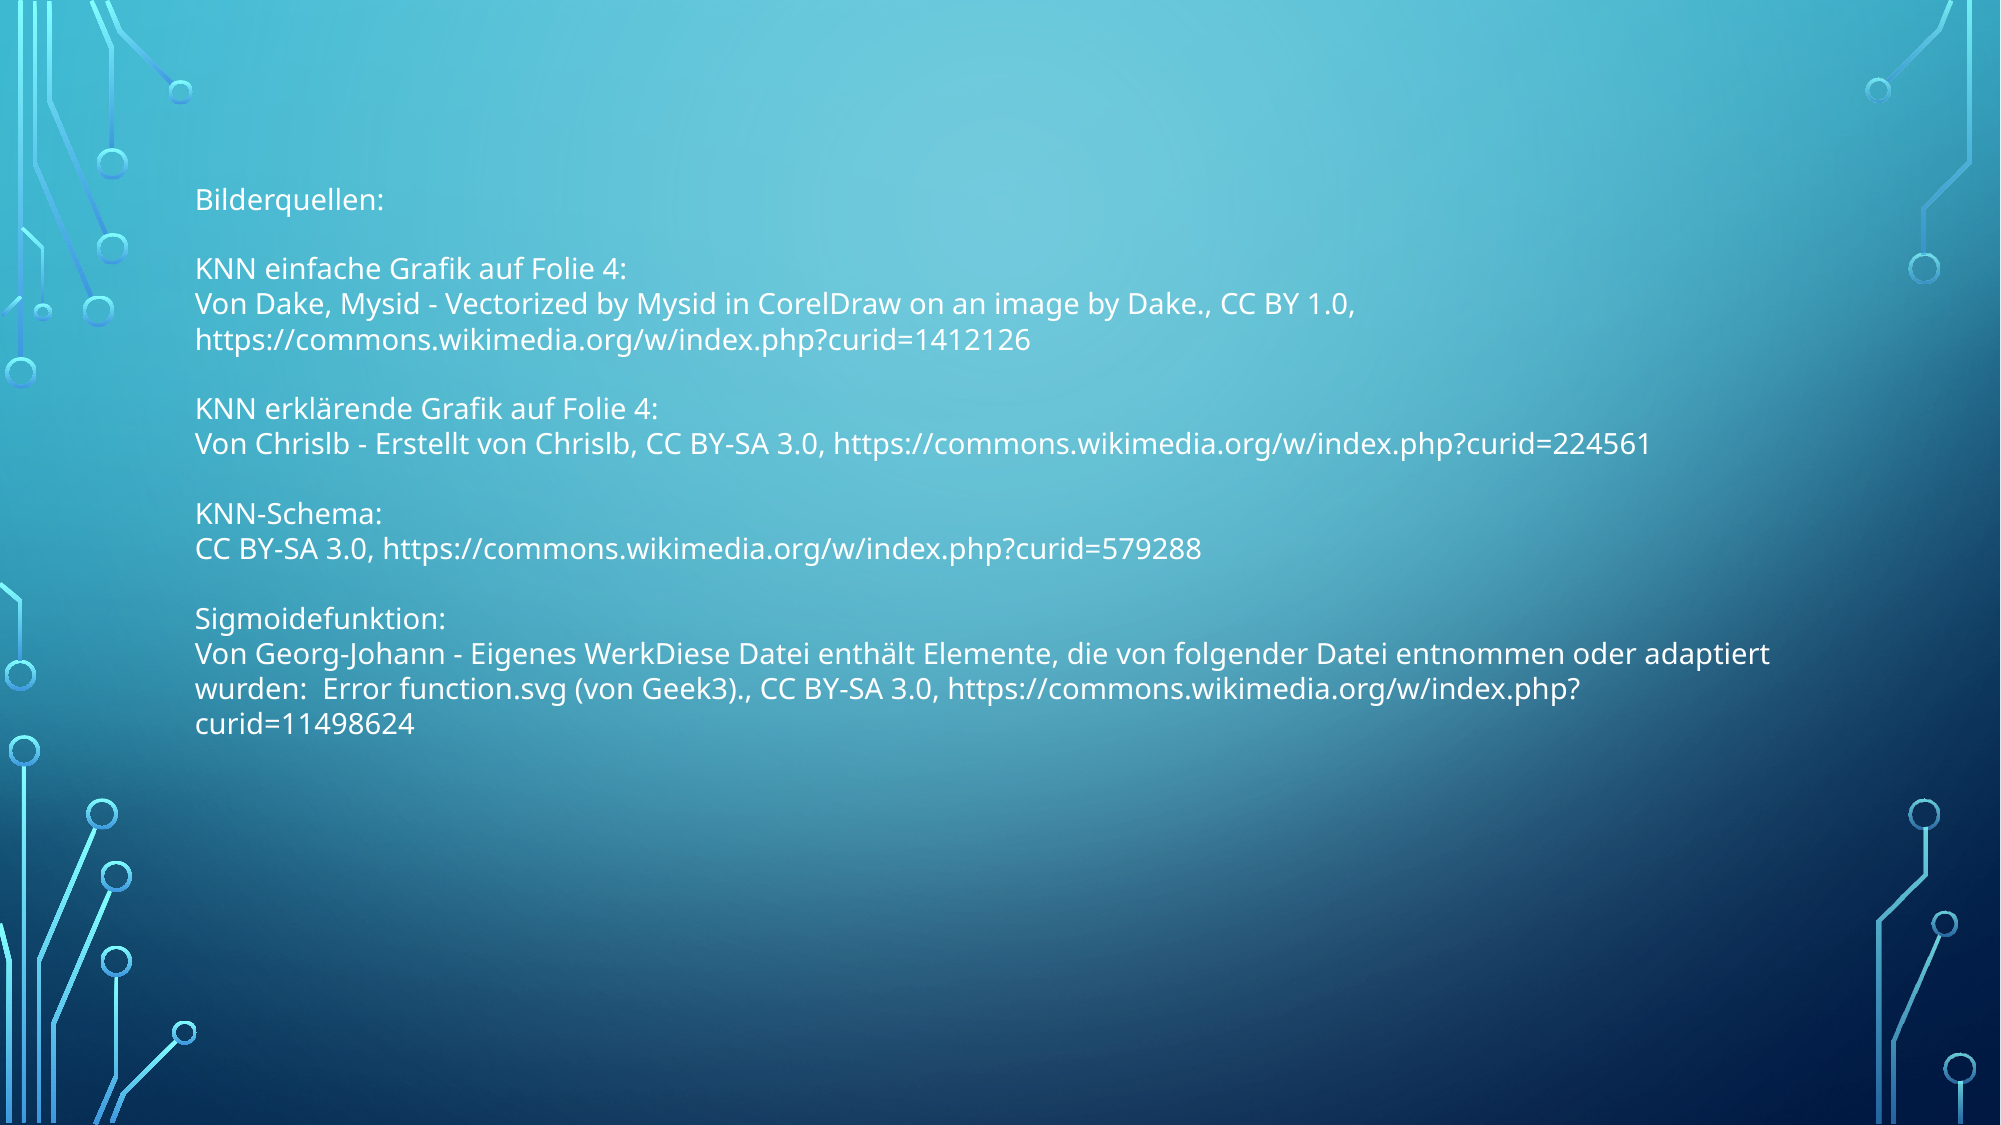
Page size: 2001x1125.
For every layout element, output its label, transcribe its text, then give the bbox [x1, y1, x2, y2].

text_box Bilderquellen: KNN einfache Grafik auf Folie 4: Von Dake, Mysid - Vectorized by Mysid in CorelDraw on an image by Dake., CC BY 1.0, https://commons.wikimedia.org/w/index.php?curid=1412126 KNN erklärende Grafik auf Folie 4: Von Chrislb - Erstellt von Chrislb, CC BY-SA 3.0, https://commons.wikimedia.org/w/index.php?curid=224561 KNN-Schema: CC BY-SA 3.0, https://commons.wikimedia.org/w/index.php?curid=579288 Sigmoidefunktion: Von Georg-Johann - Eigenes WerkDiese Datei enthält Elemente, die von folgender Datei entnommen oder adaptiert wurden: Error function.svg (von Geek3)., CC BY-SA 3.0, https://commons.wikimedia.org/w/index.php?curid=11498624 [179, 173, 1788, 748]
